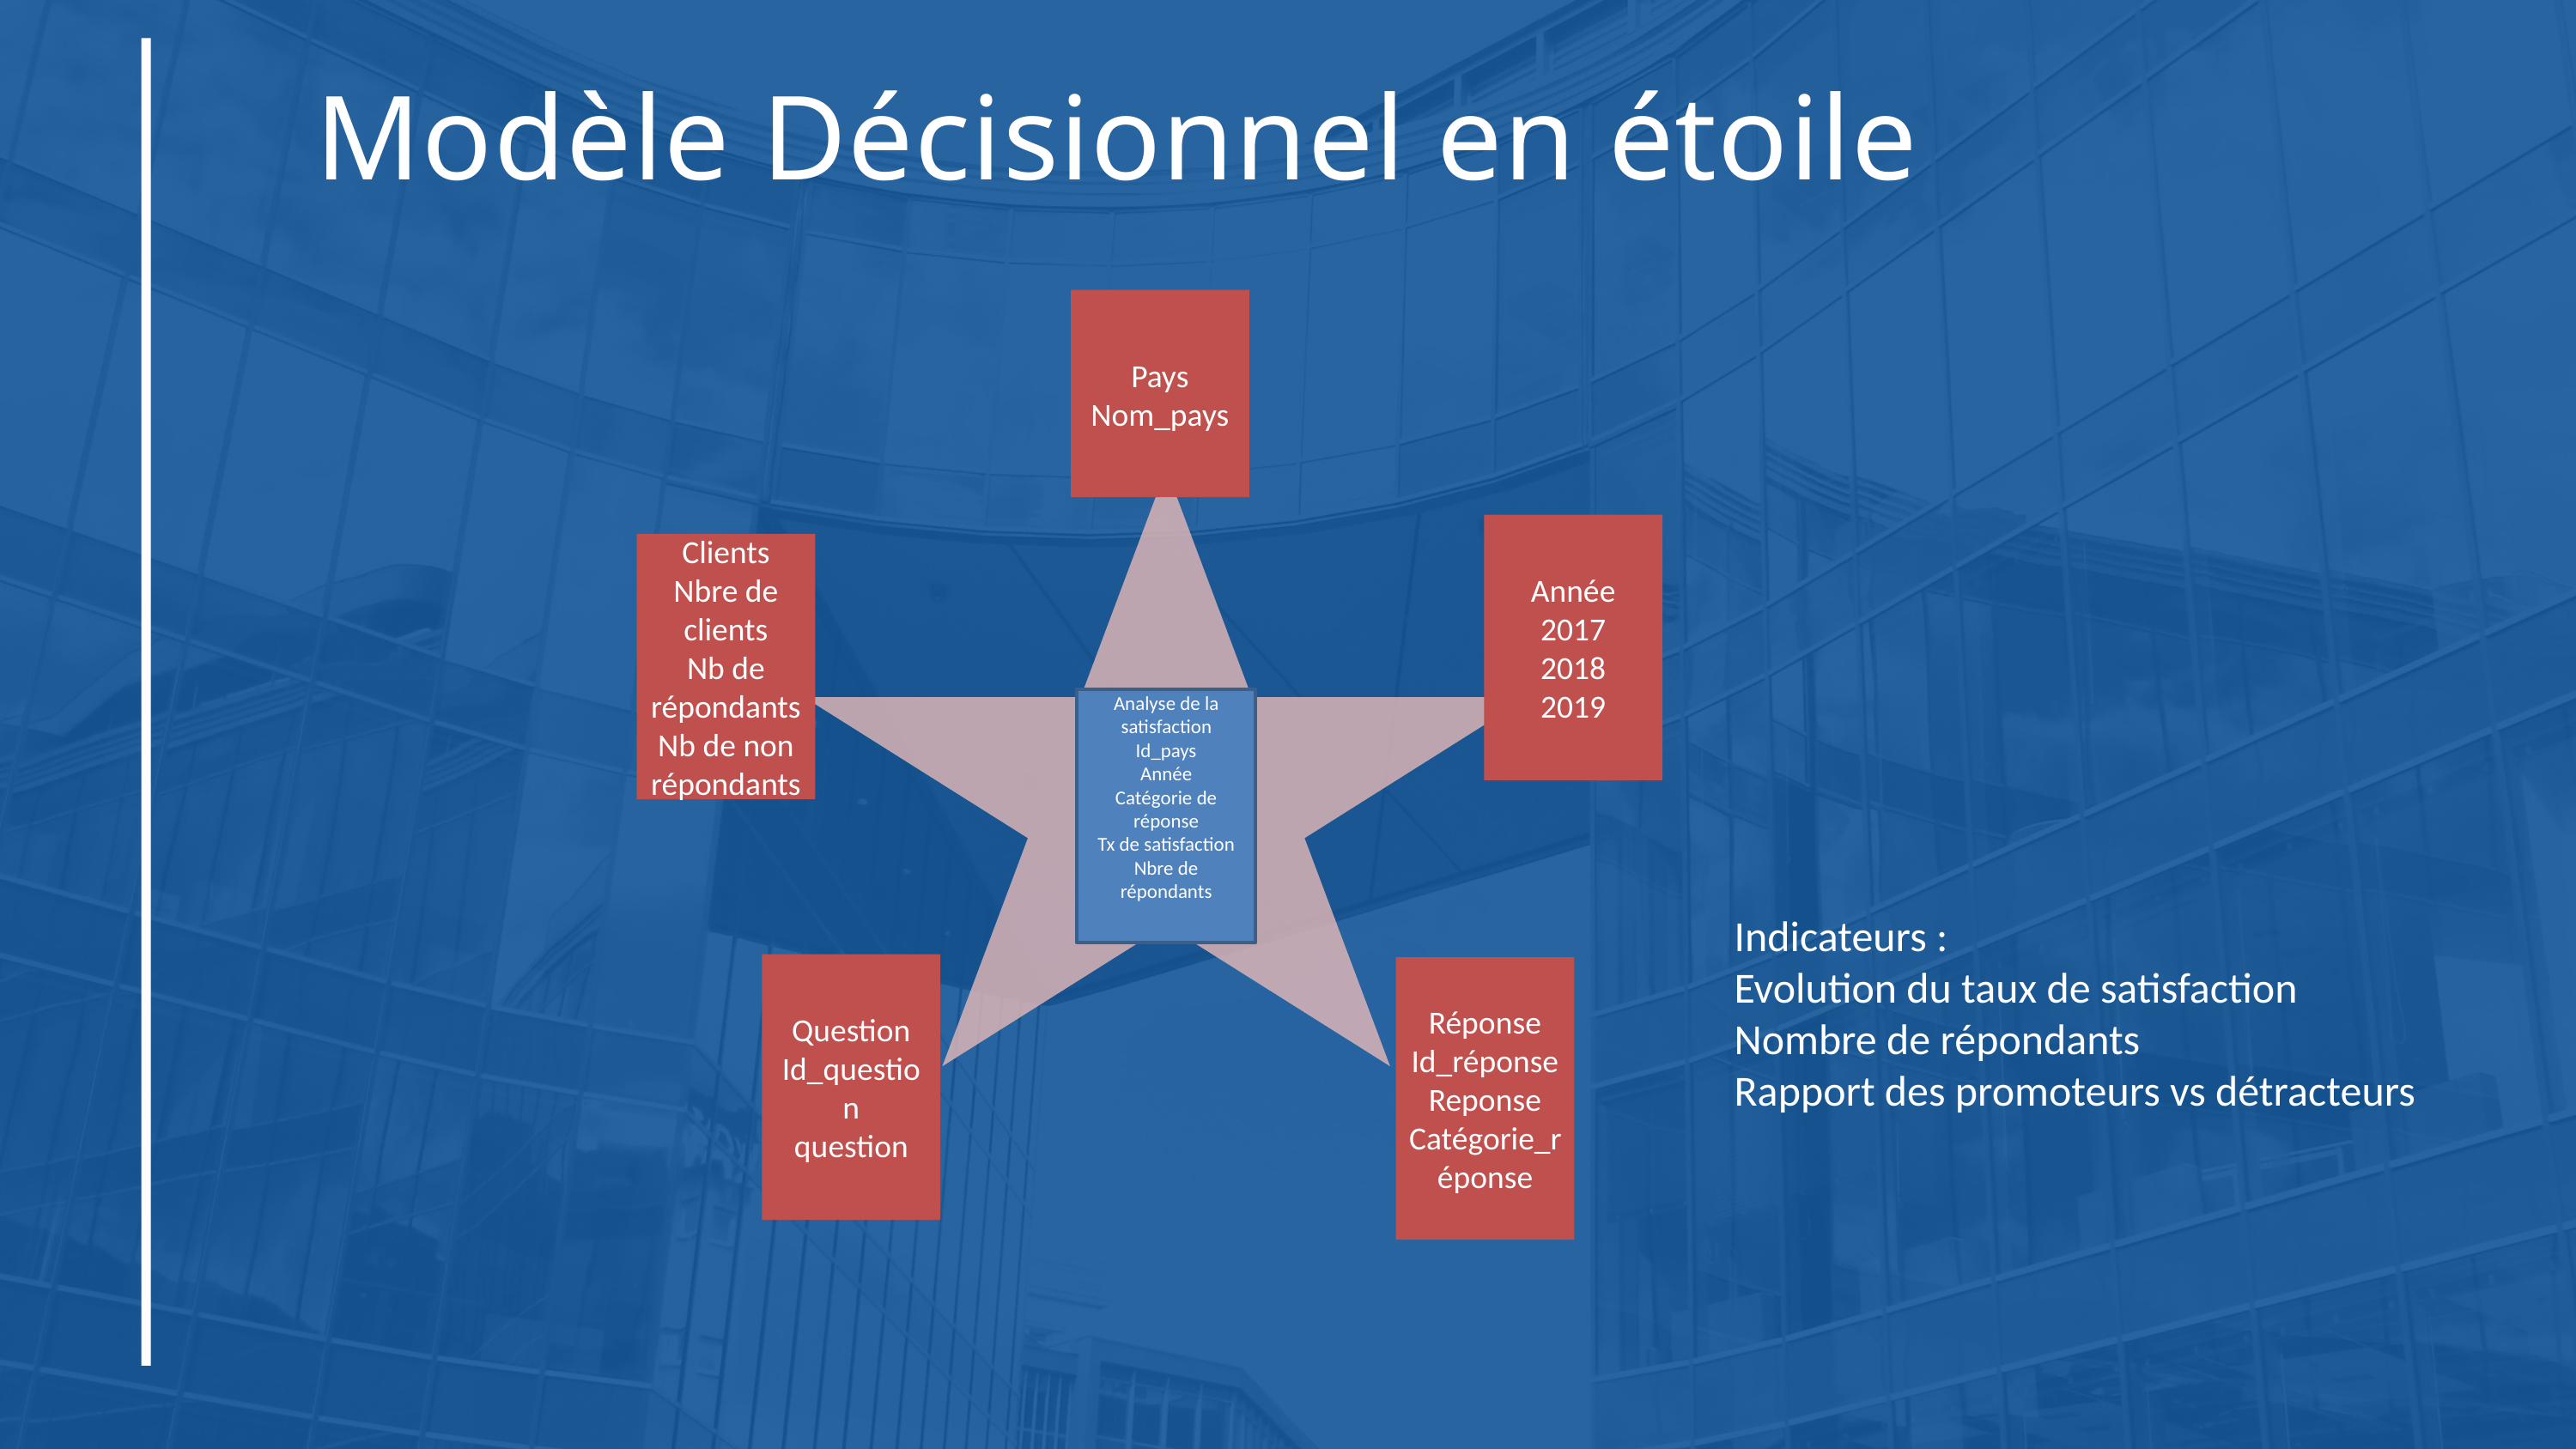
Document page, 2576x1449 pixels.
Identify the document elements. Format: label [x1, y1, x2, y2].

text_box [0, 0, 2576, 1449]
